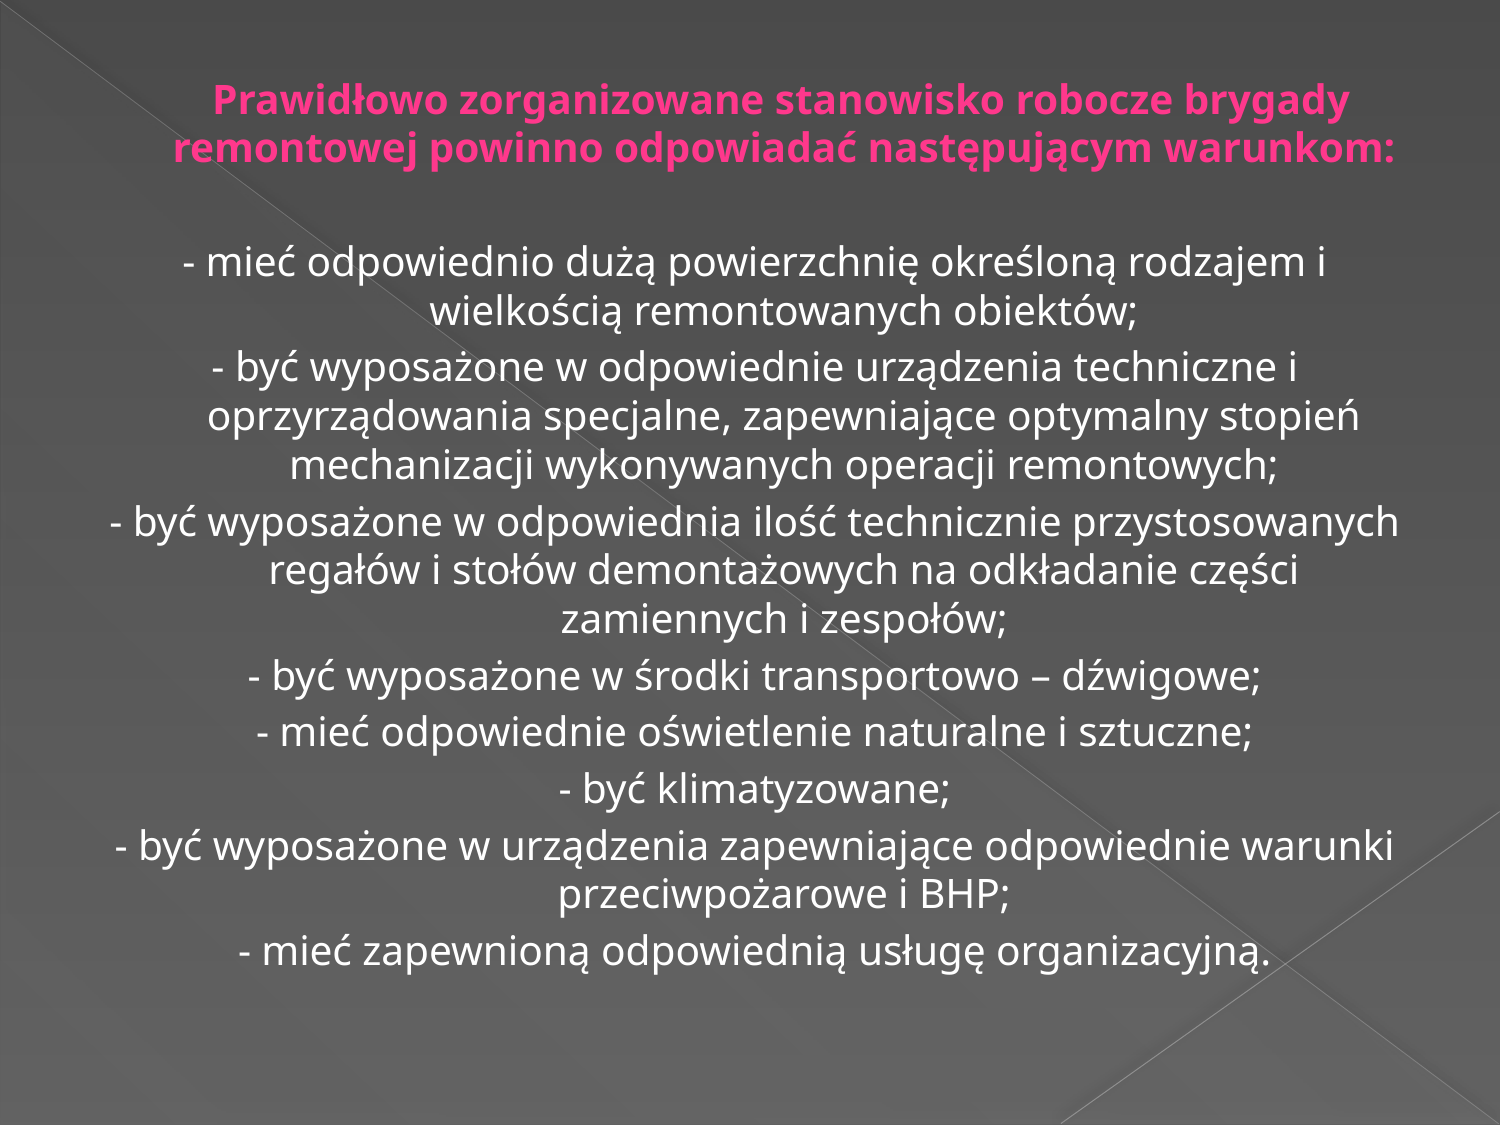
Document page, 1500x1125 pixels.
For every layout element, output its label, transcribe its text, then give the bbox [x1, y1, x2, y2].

list Prawidłowo zorganizowane stanowisko robocze brygady remontowej powinno odpowiadać następującym warunkom: - mieć odpowiednio dużą powierzchnię określoną rodzajem i wielkością remontowanych obiektów; - być wyposażone w odpowiednie urządzenia techniczne i oprzyrządowania specjalne, zapewniające optymalny stopień mechanizacji wykonywanych operacji remontowych; - być wyposażone w odpowiednia ilość technicznie przystosowanych regałów i stołów demontażowych na odkładanie części zamiennych i zespołów; - być wyposażone w środki transportowo – dźwigowe; - mieć odpowiednie oświetlenie naturalne i sztuczne; - być klimatyzowane; - być wyposażone w urządzenia zapewniające odpowiednie warunki przeciwpożarowe i BHP; - mieć zapewnioną odpowiednią usługę organizacyjną. [75, 66, 1425, 1005]
